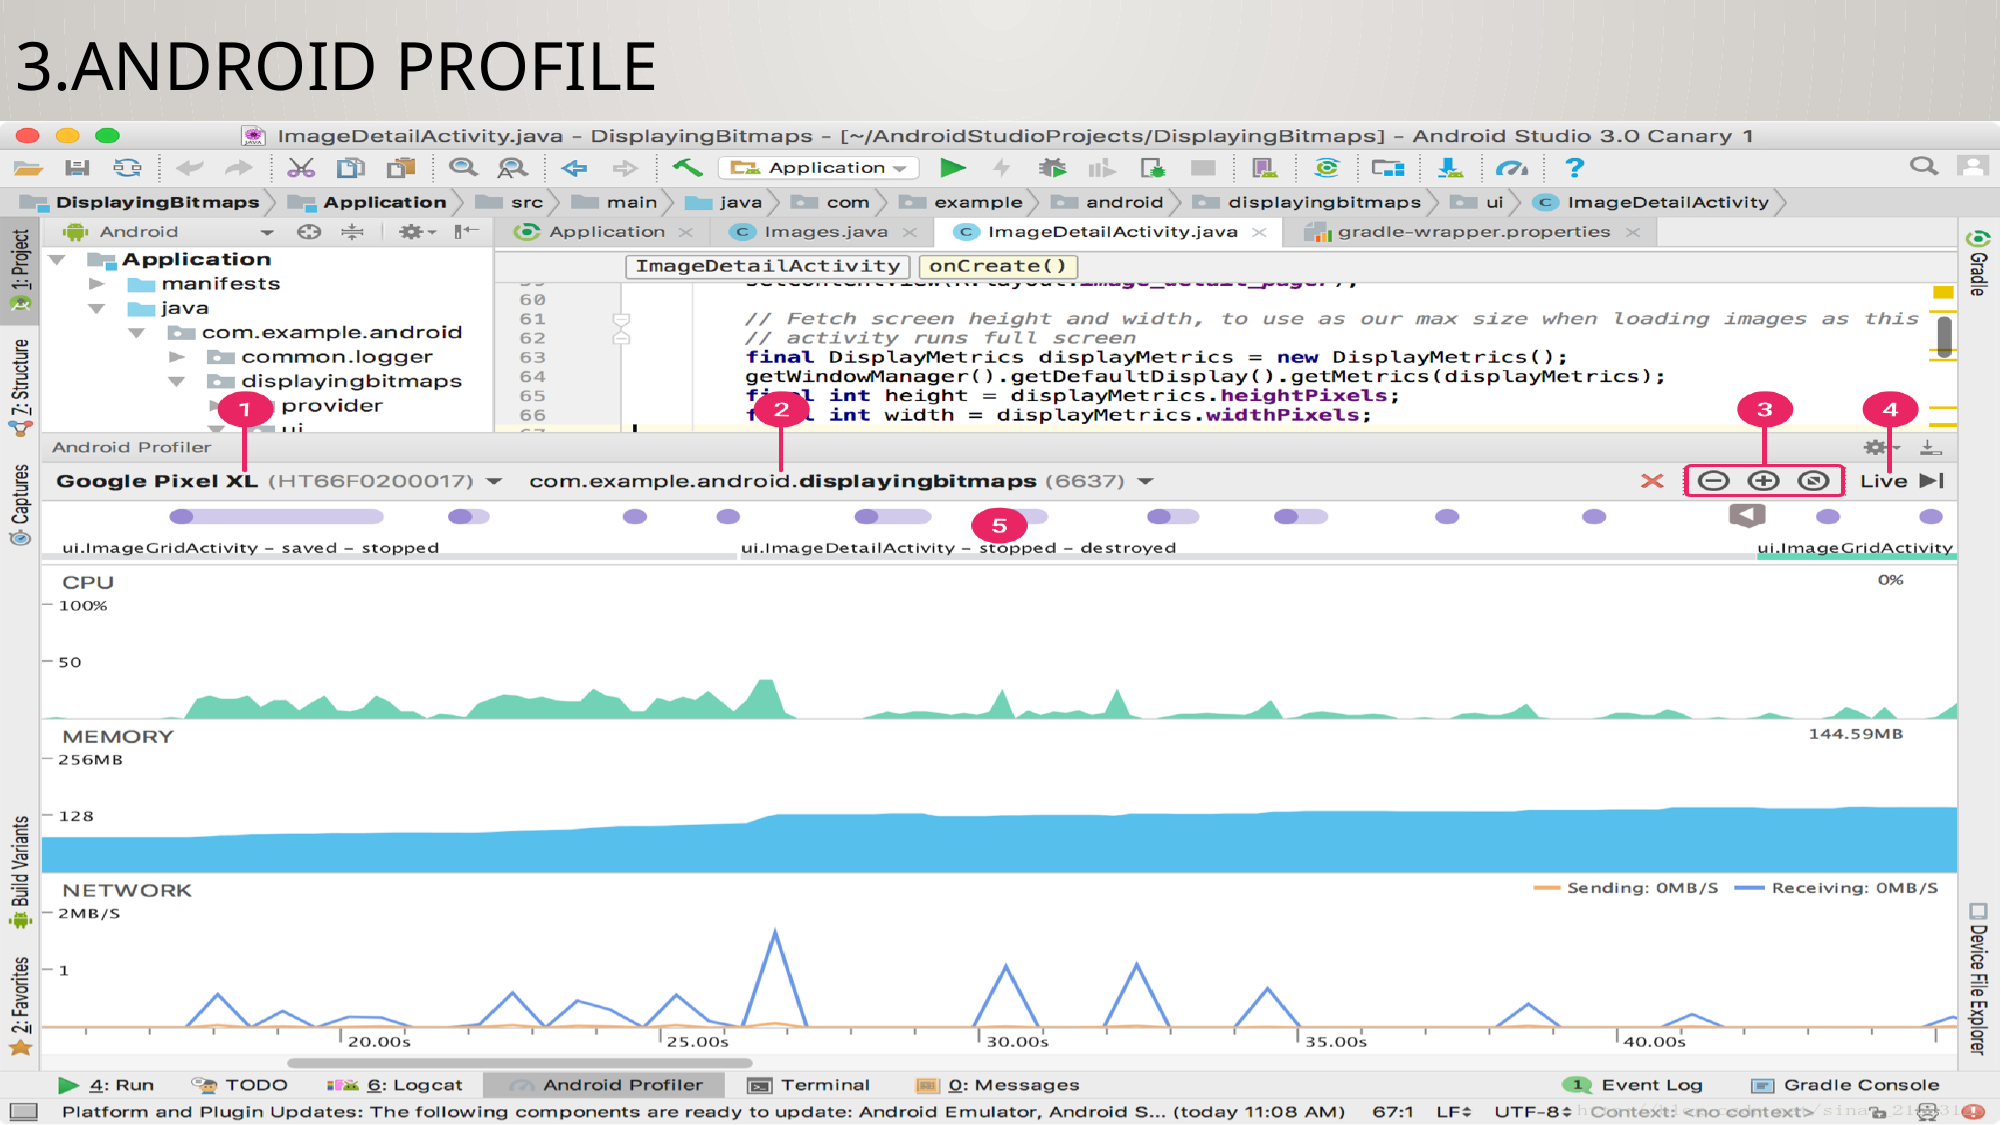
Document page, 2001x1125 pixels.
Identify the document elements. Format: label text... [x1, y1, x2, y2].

picture [0, 120, 2000, 1125]
title 3.Android profile [0, 24, 1576, 120]
